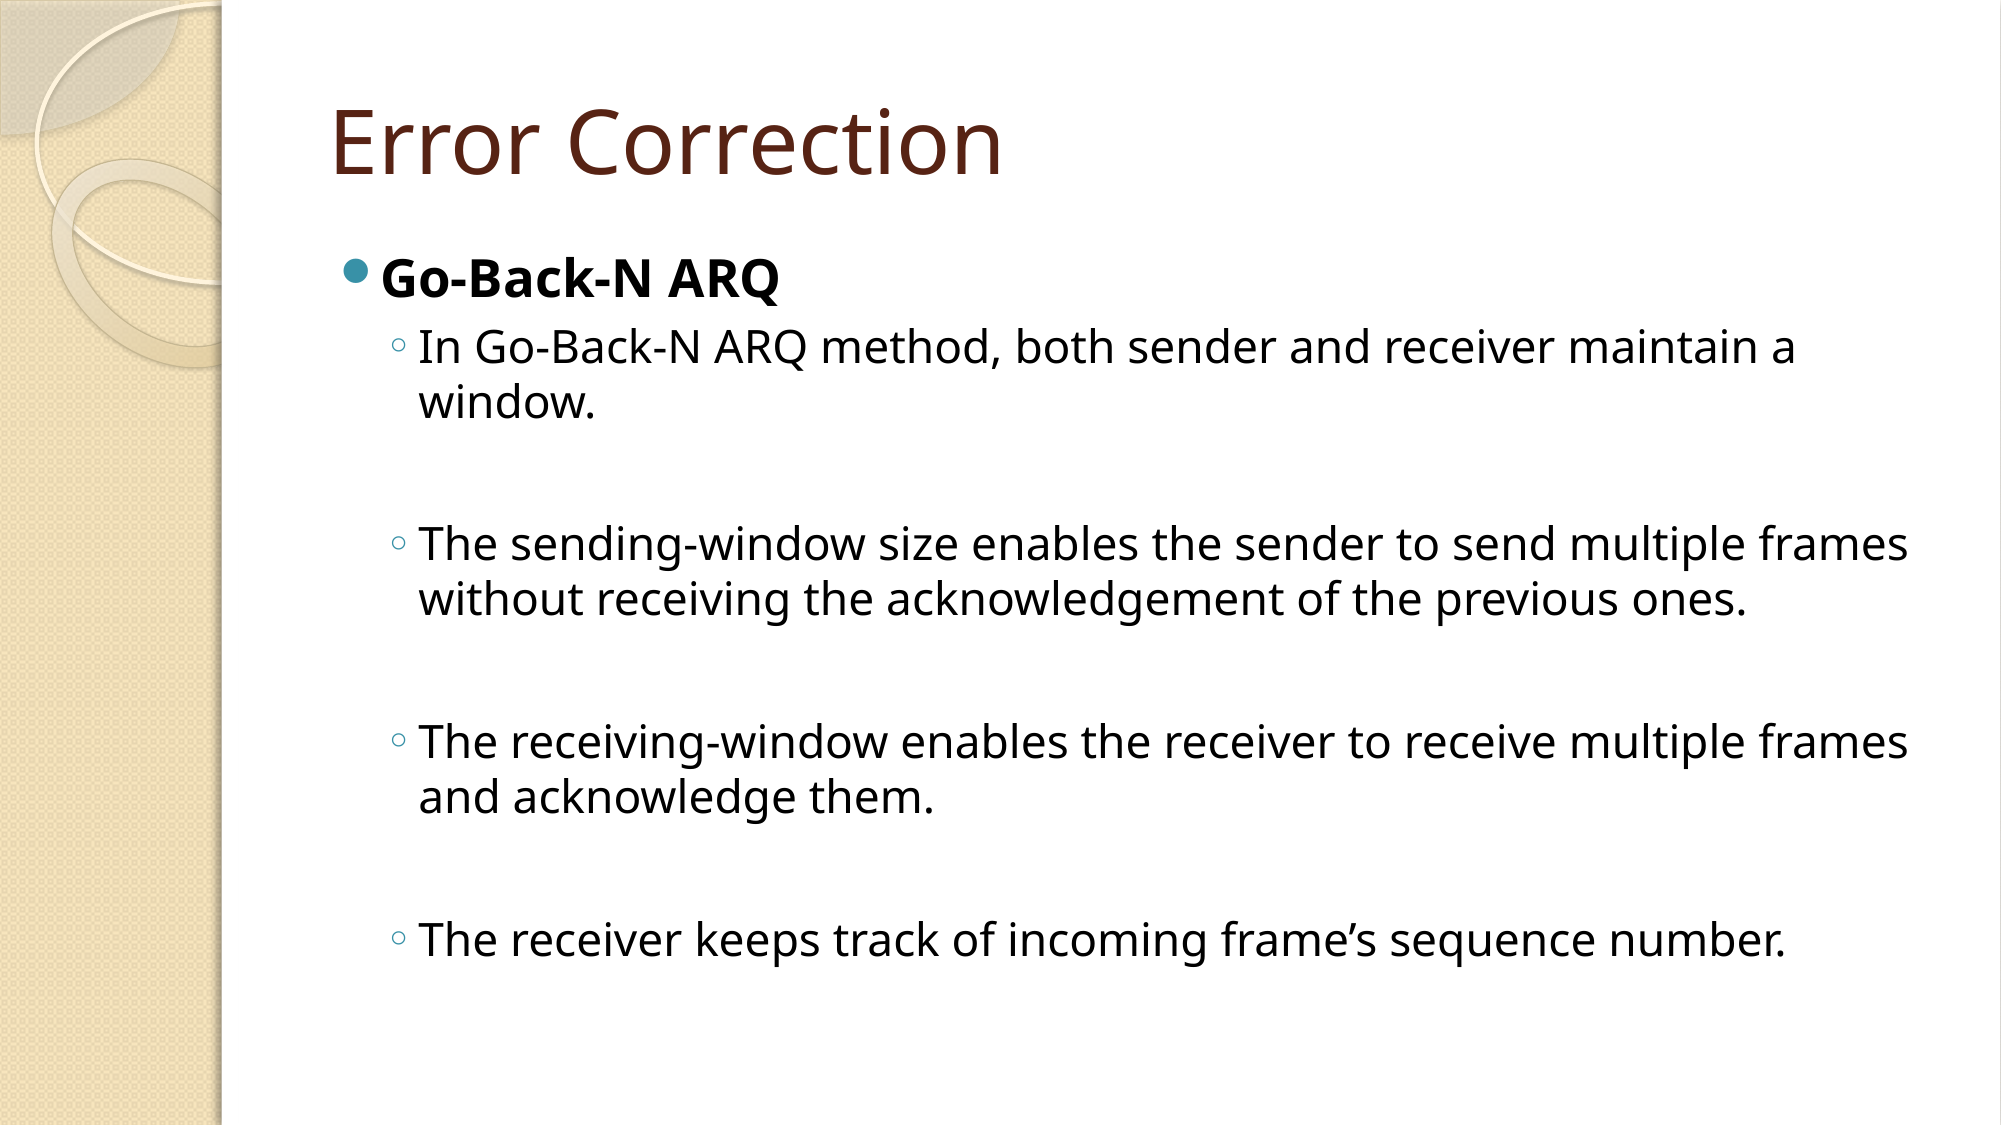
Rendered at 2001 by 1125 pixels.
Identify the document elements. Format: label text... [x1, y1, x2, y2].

list Go-Back-N ARQ In Go-Back-N ARQ method, both sender and receiver maintain a window. The sending-window size enables the sender to send multiple frames without receiving the acknowledgement of the previous ones. The receiving-window enables the receiver to receive multiple frames and acknowledge them. The receiver keeps track of incoming frame’s sequence number. [313, 237, 1954, 1025]
title Error Correction [313, 45, 1954, 233]
